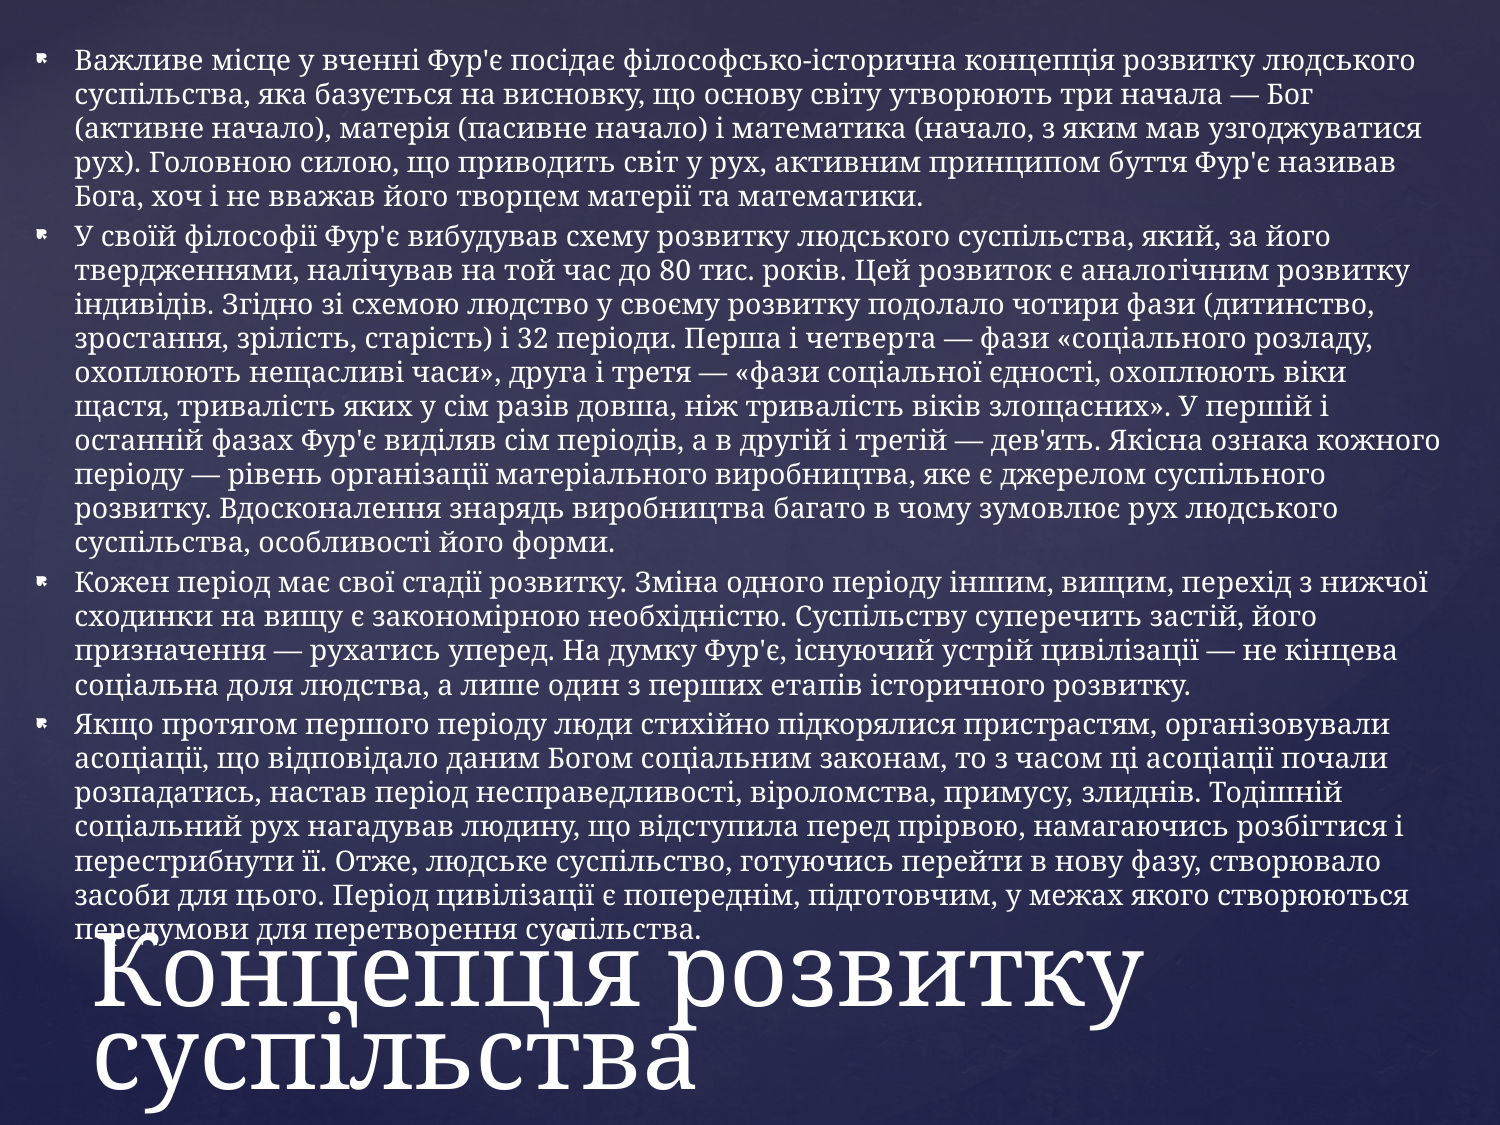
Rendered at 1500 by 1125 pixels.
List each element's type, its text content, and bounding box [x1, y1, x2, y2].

title Концепція розвитку суспільства [76, 967, 1447, 1118]
list Важливе місце у вченні Фур'є посідає філо­софсько-історична концепція розвитку людського суспільства, яка базується на ви­сновку, що основу світу утворюють три начала — Бог (активне начало), матерія (пасивне начало) і математика (начало, з яким мав узгоджуватися рух). Головною силою, що приводить світ у рух, активним принципом буття Фур'є називав Бога, хоч і не вважав його творцем матерії та математики. У своїй філософії Фур'є вибудував схему розвитку людського суспільства, який, за його твердженнями, налічував на той час до 80 тис. років. Цей розвиток є анало­гічним розвитку індивідів. Згідно зі схемою людство у своєму розвитку подолало чотири фази (дитинство, зростання, зрілість, старість) і 32 періоди. Перша і четвер­та — фази «соціального розладу, охоплюють нещасливі часи», друга і третя — «фа­зи соціальної єдності, охоплюють віки щастя, тривалість яких у сім разів довша, ніж тривалість віків злощасних». У першій і останній фазах Фур'є виділяв сім пері­одів, а в другій і третій — дев'ять. Якісна ознака кожного періоду — рівень органі­зації матеріального виробництва, яке є джерелом суспільного розвитку. Вдоскона­лення знарядь виробництва багато в чому зумовлює рух людського суспільства, особливості його форми. Кожен період має свої стадії розвитку. Зміна одного періоду іншим, вищим, пе­рехід з нижчої сходинки на вищу є закономірною необхідністю. Суспільству супе­речить застій, його призначення — рухатись уперед. На думку Фур'є, існуючий устрій цивілізації — не кінцева соціальна доля людства, а лише один з перших ета­пів історичного розвитку. Якщо протягом першого періоду люди стихійно підкорялися пристрастям, органі­зовували асоціації, що відповідало даним Богом соціальним законам, то з часом ці асоціації почали розпадатись, настав період несправедливості, віроломства, примусу, злиднів. Тодішній соціальний рух нагадував людину, що відступила перед прірвою, намагаючись розбігтися і перестрибнути її. Отже, людське суспільство, готуючись перейти в нову фазу, створювало засоби для цього. Період цивілізації є попереднім, підготовчим, у межах якого створюються передумови для перетворення суспільства. [17, 22, 1459, 965]
